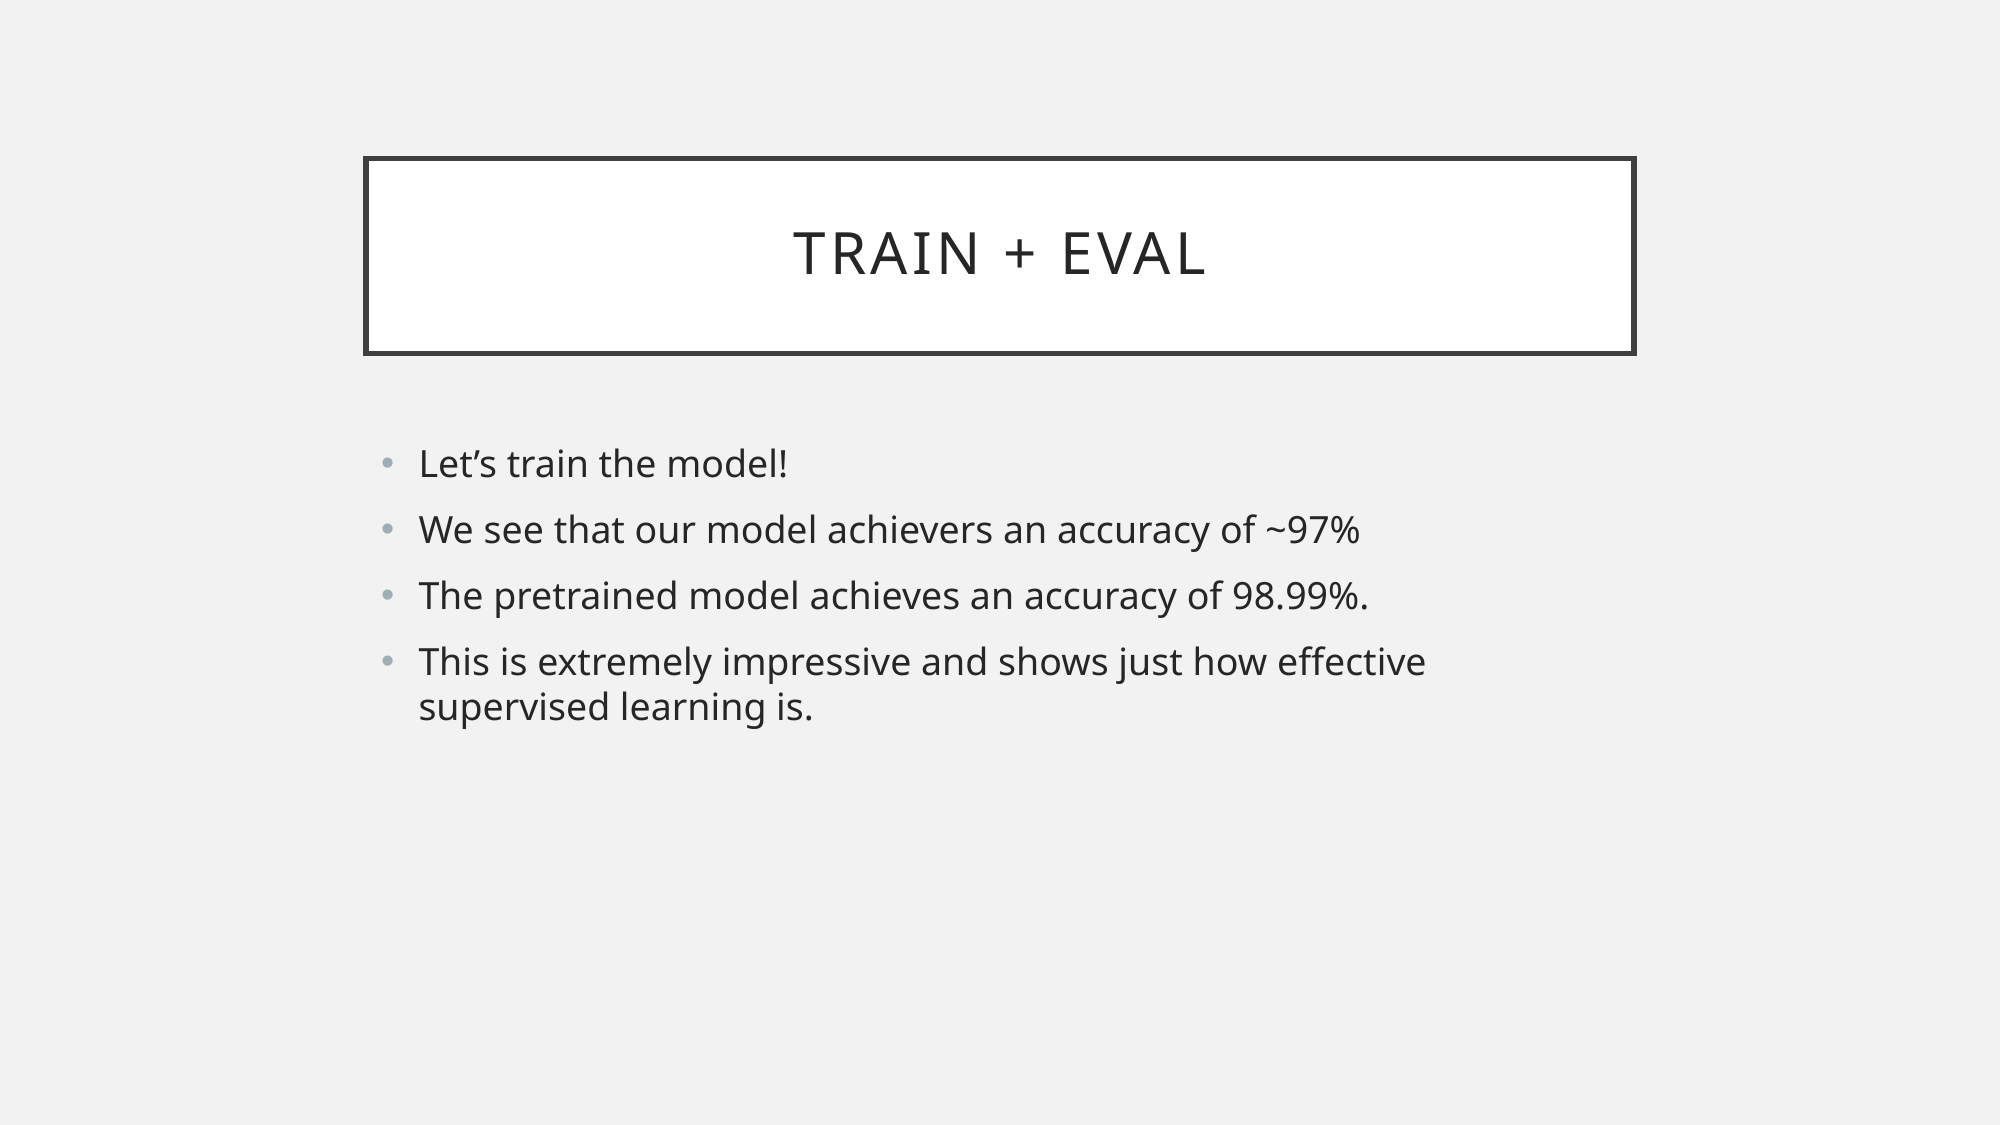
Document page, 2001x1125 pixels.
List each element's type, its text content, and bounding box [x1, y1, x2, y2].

list Let’s train the model! We see that our model achievers an accuracy of ~97% The pretrained model achieves an accuracy of 98.99%. This is extremely impressive and shows just how effective supervised learning is. [366, 432, 1634, 942]
title Train + Eval [363, 156, 1637, 356]
